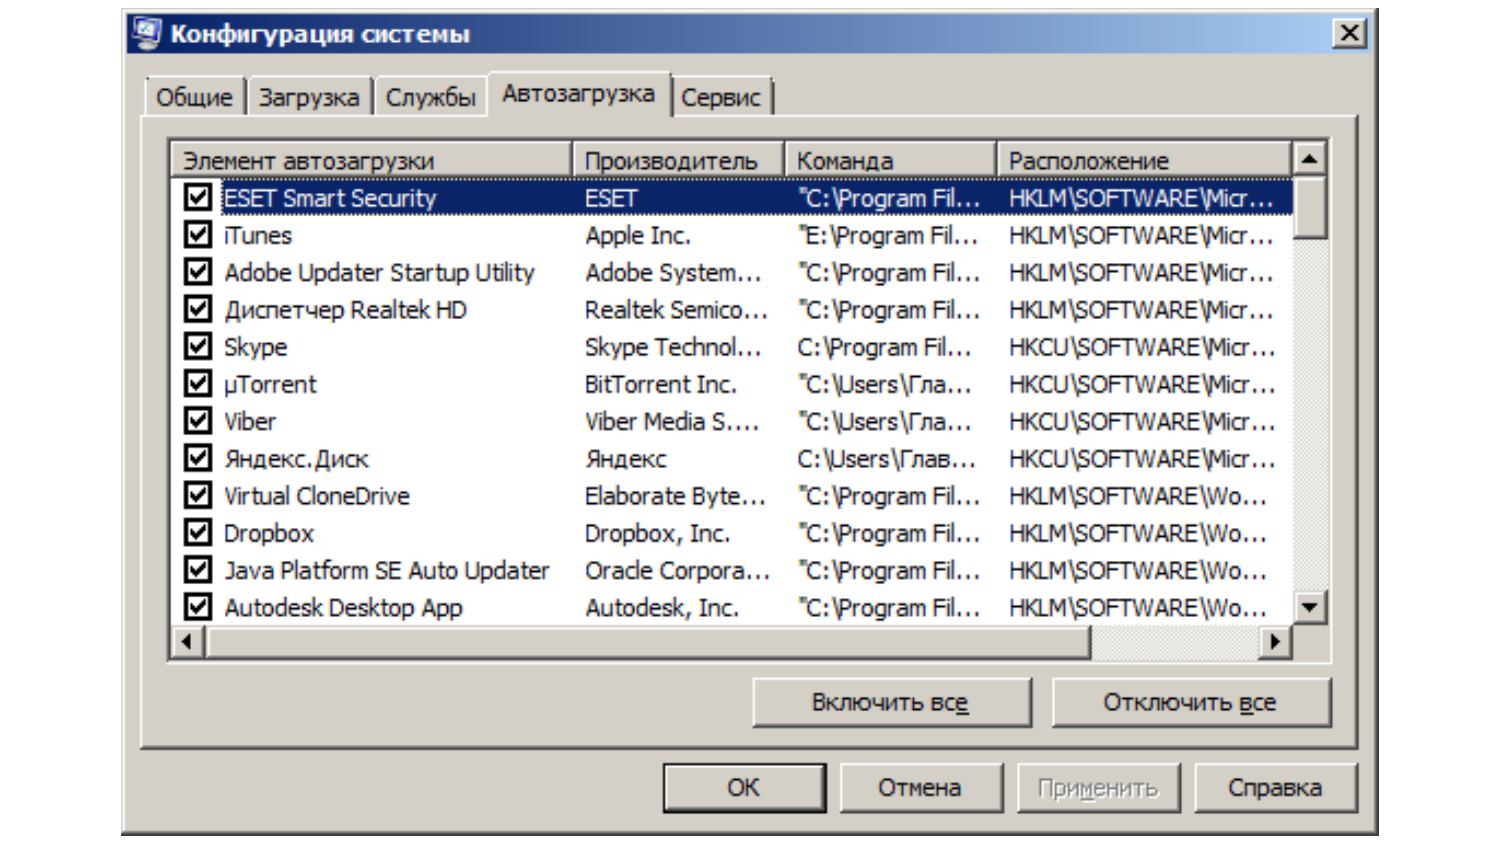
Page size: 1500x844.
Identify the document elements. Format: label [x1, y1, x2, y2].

picture [120, 8, 1380, 836]
